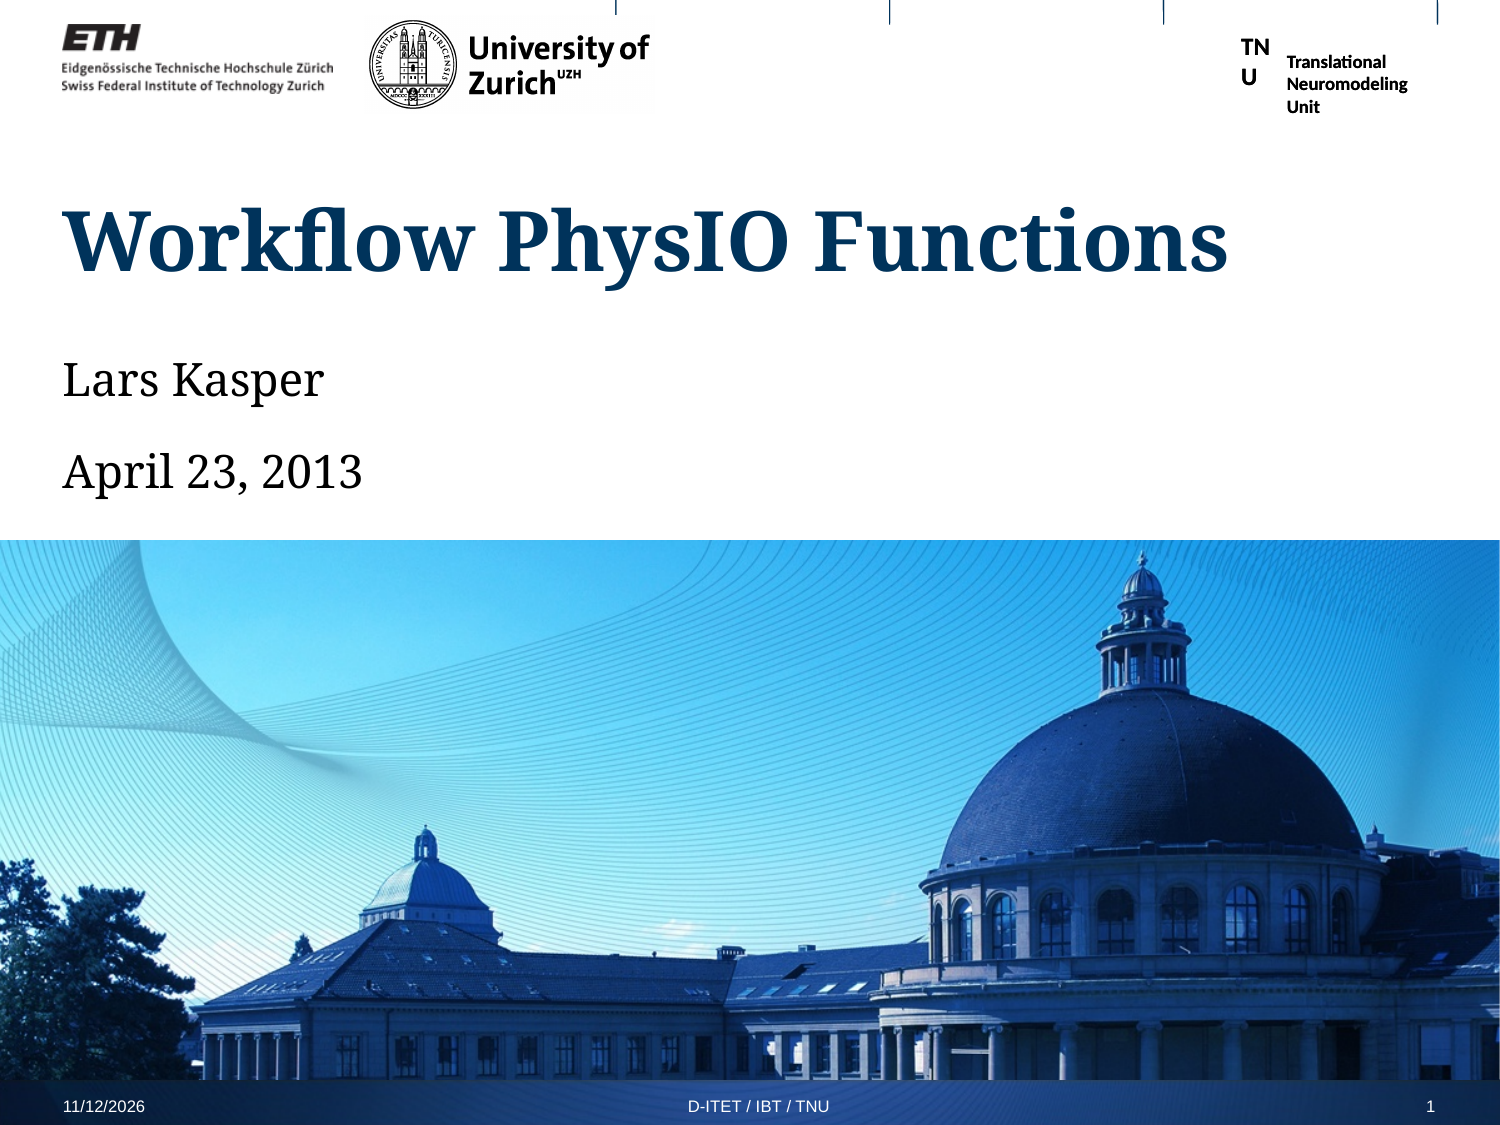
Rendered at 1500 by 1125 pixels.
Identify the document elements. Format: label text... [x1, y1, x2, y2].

picture [0, 540, 1500, 1125]
title Workflow PhysIO Functions [62, 181, 1438, 315]
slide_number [47, 1088, 347, 1125]
footer D-ITET / IBT / TNU [367, 1088, 1151, 1125]
picture [62, 24, 333, 94]
slide_number 1 [1181, 1088, 1451, 1125]
picture [364, 15, 655, 114]
subtitle Lars Kasper April 23, 2013 [62, 315, 1438, 506]
